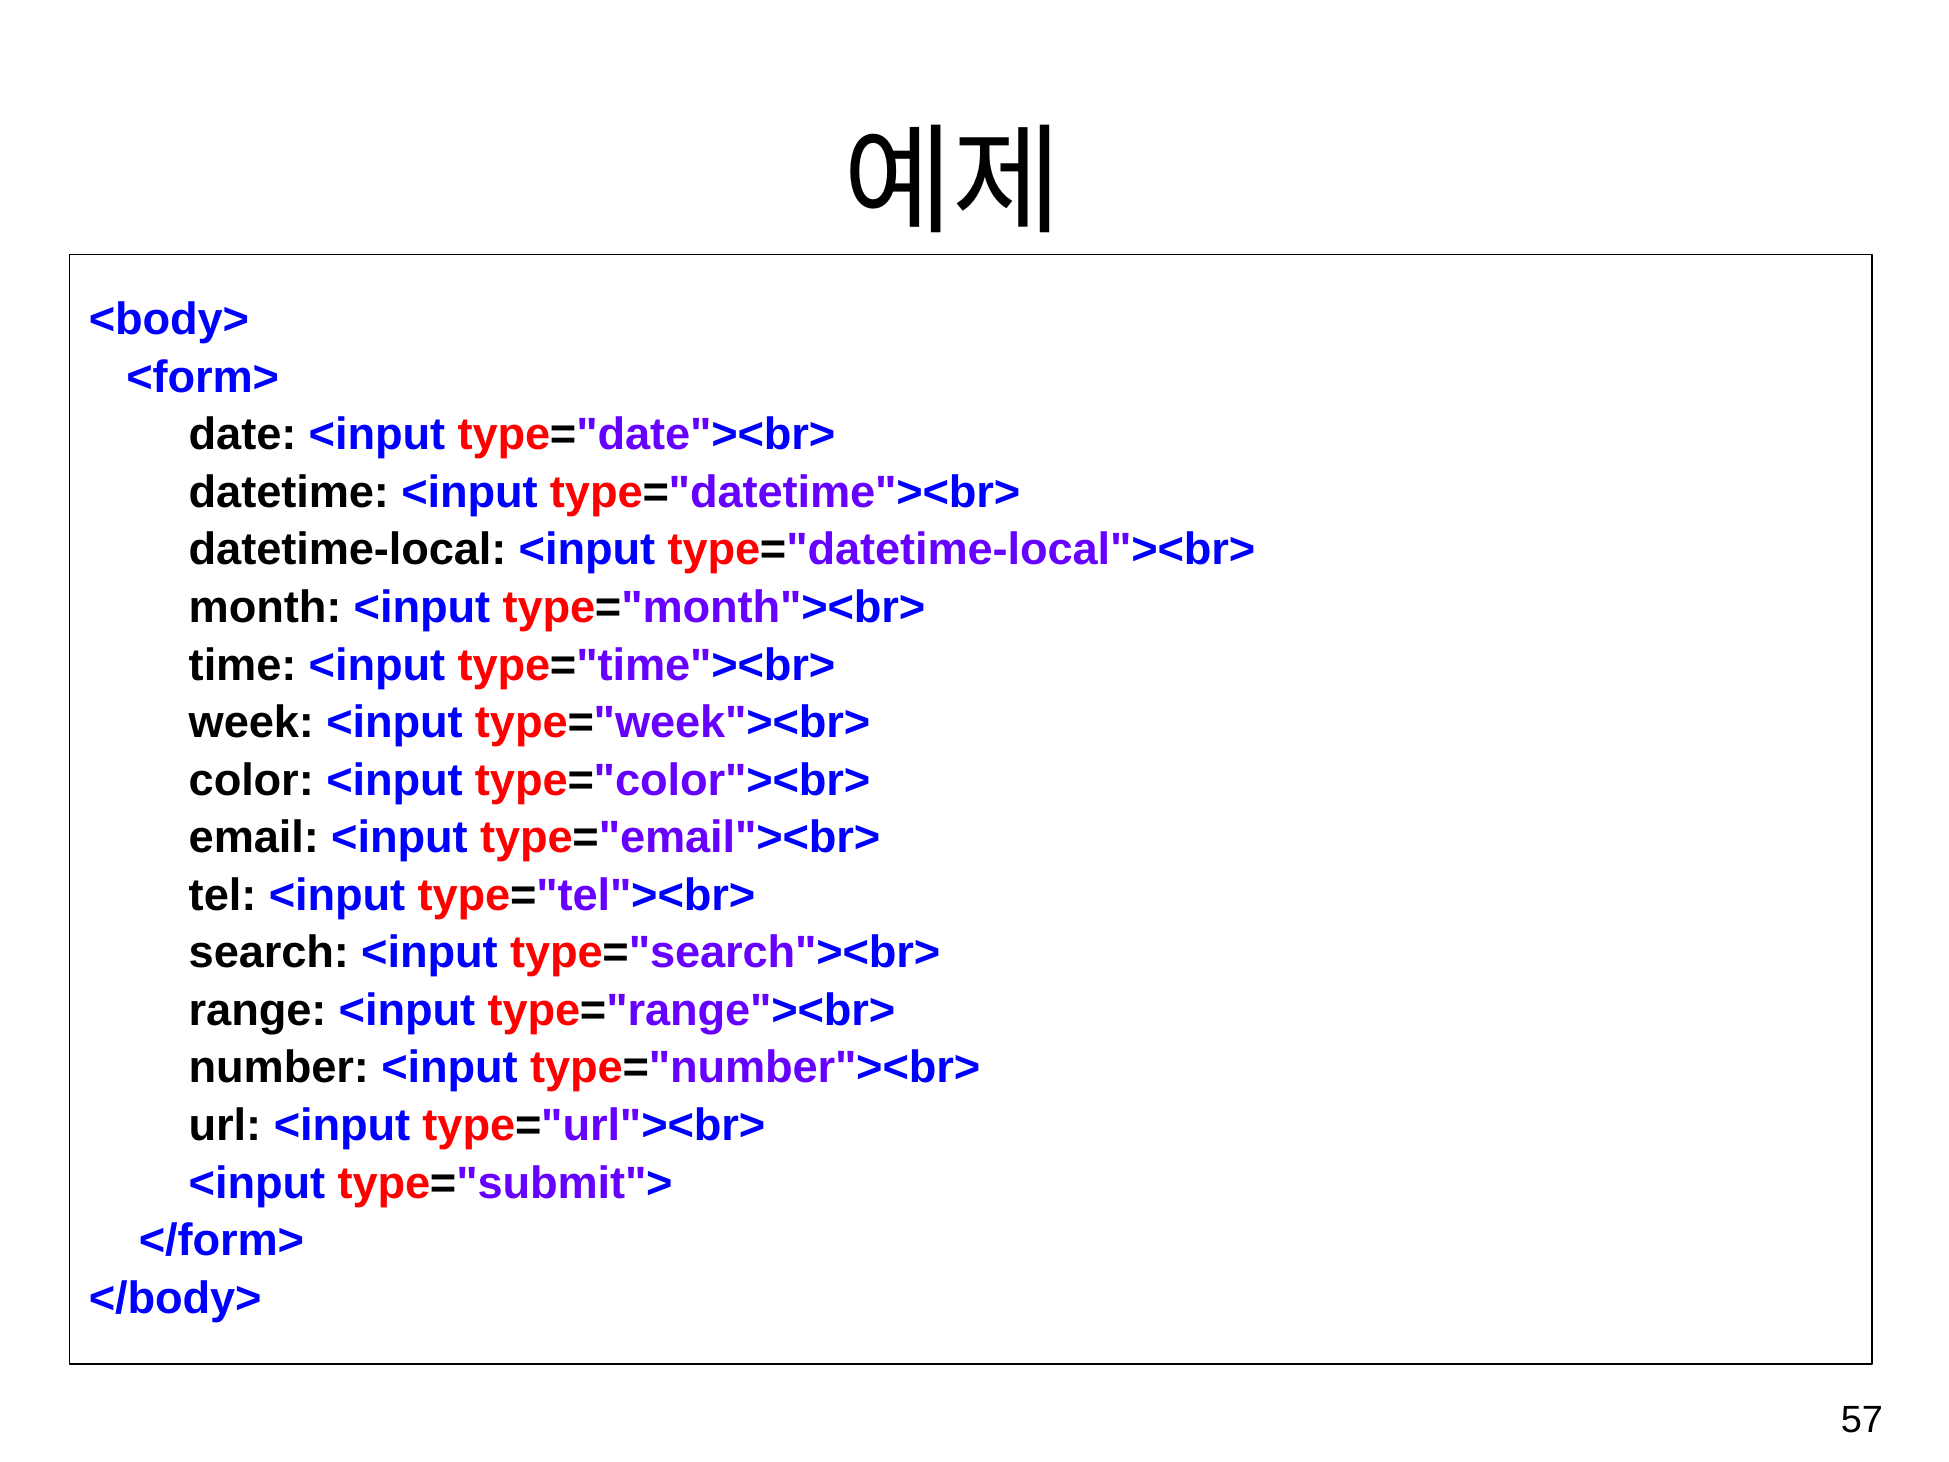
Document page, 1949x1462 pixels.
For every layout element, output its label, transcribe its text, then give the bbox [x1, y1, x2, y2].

title 예제 [156, 92, 1749, 254]
slide_number ‹#› [1496, 1372, 1899, 1462]
text_box <body> <form> date: <input type="date"><br> datetime: <input type="datetime"><br> datetime-local: <input type="datetime-local"><br> month: <input type="month"><br> time: <input type="time"><br> week: <input type="week"><br> color: <input type="color"><br> email: <input type="email"><br> tel: <input type="tel"><br> search: <input type="search"><br> range: <input type="range"><br> number: <input type="number"><br> url: <input type="url"><br> <input type="submit"> </form> </body> [69, 254, 1873, 1365]
